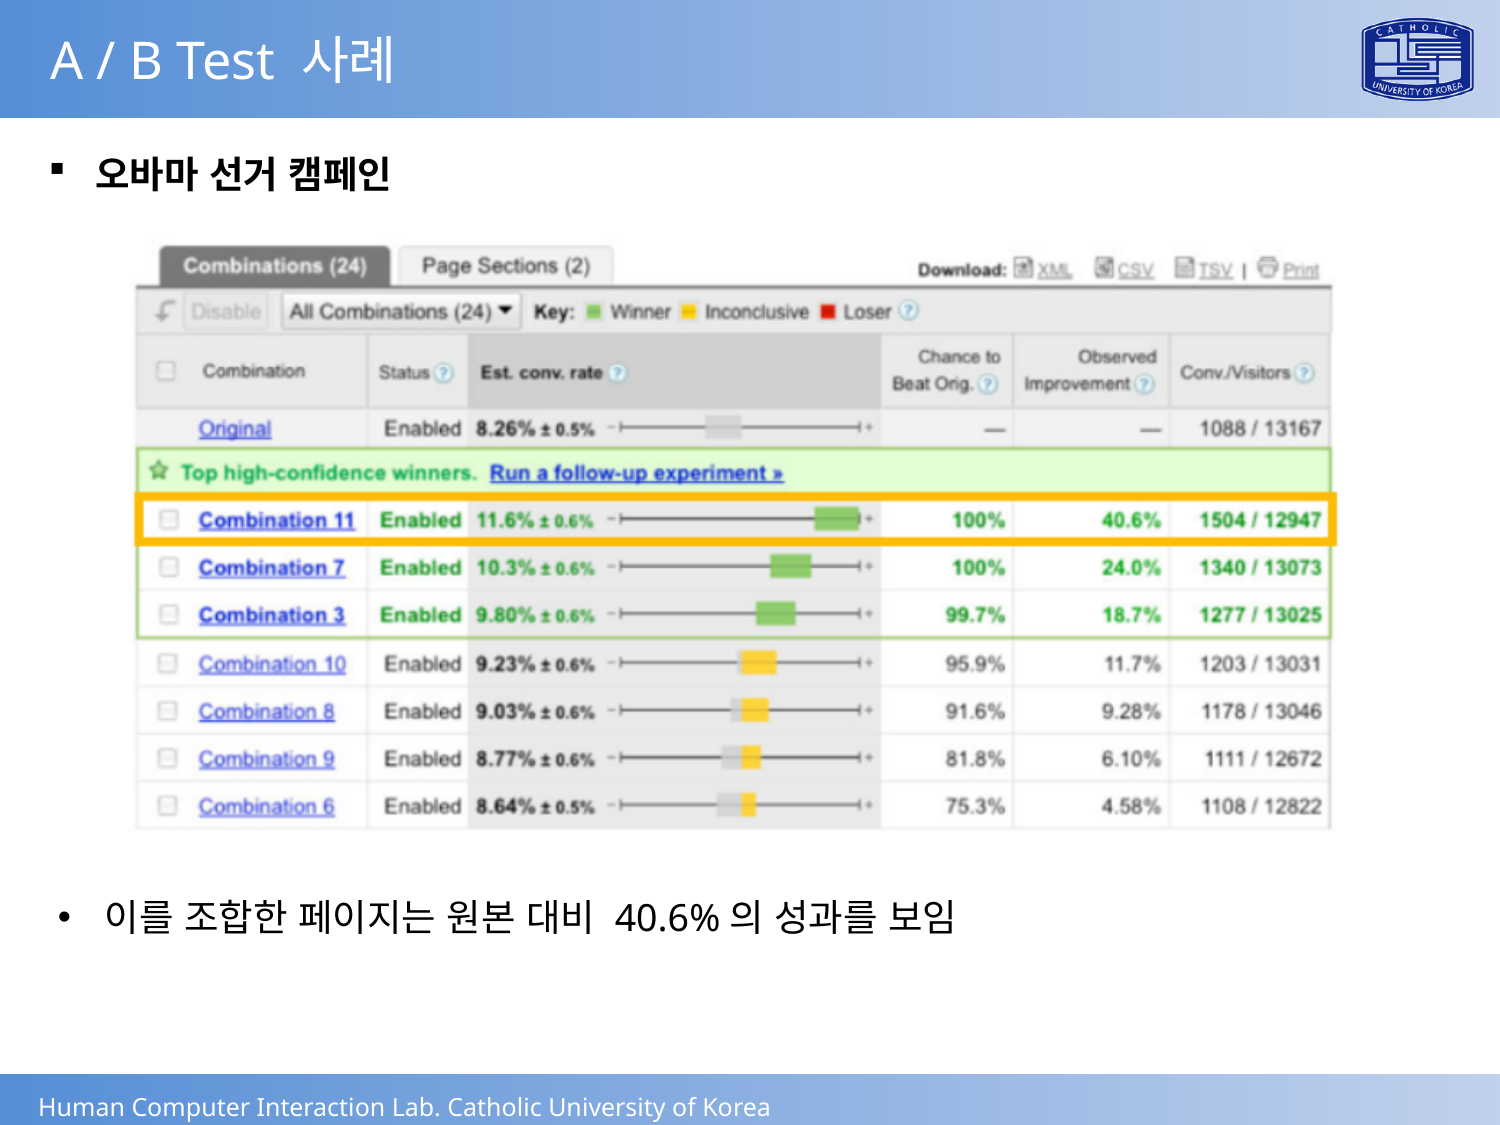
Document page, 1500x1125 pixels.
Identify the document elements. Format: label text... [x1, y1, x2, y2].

text_box 이를 조합한 페이지는 원본 대비 40.6%의 성과를 보임 [43, 886, 1492, 947]
picture [111, 231, 1357, 845]
text_box 오바마 선거 캠페인 [33, 144, 491, 204]
title A / B Test 사례 [35, 0, 1500, 118]
